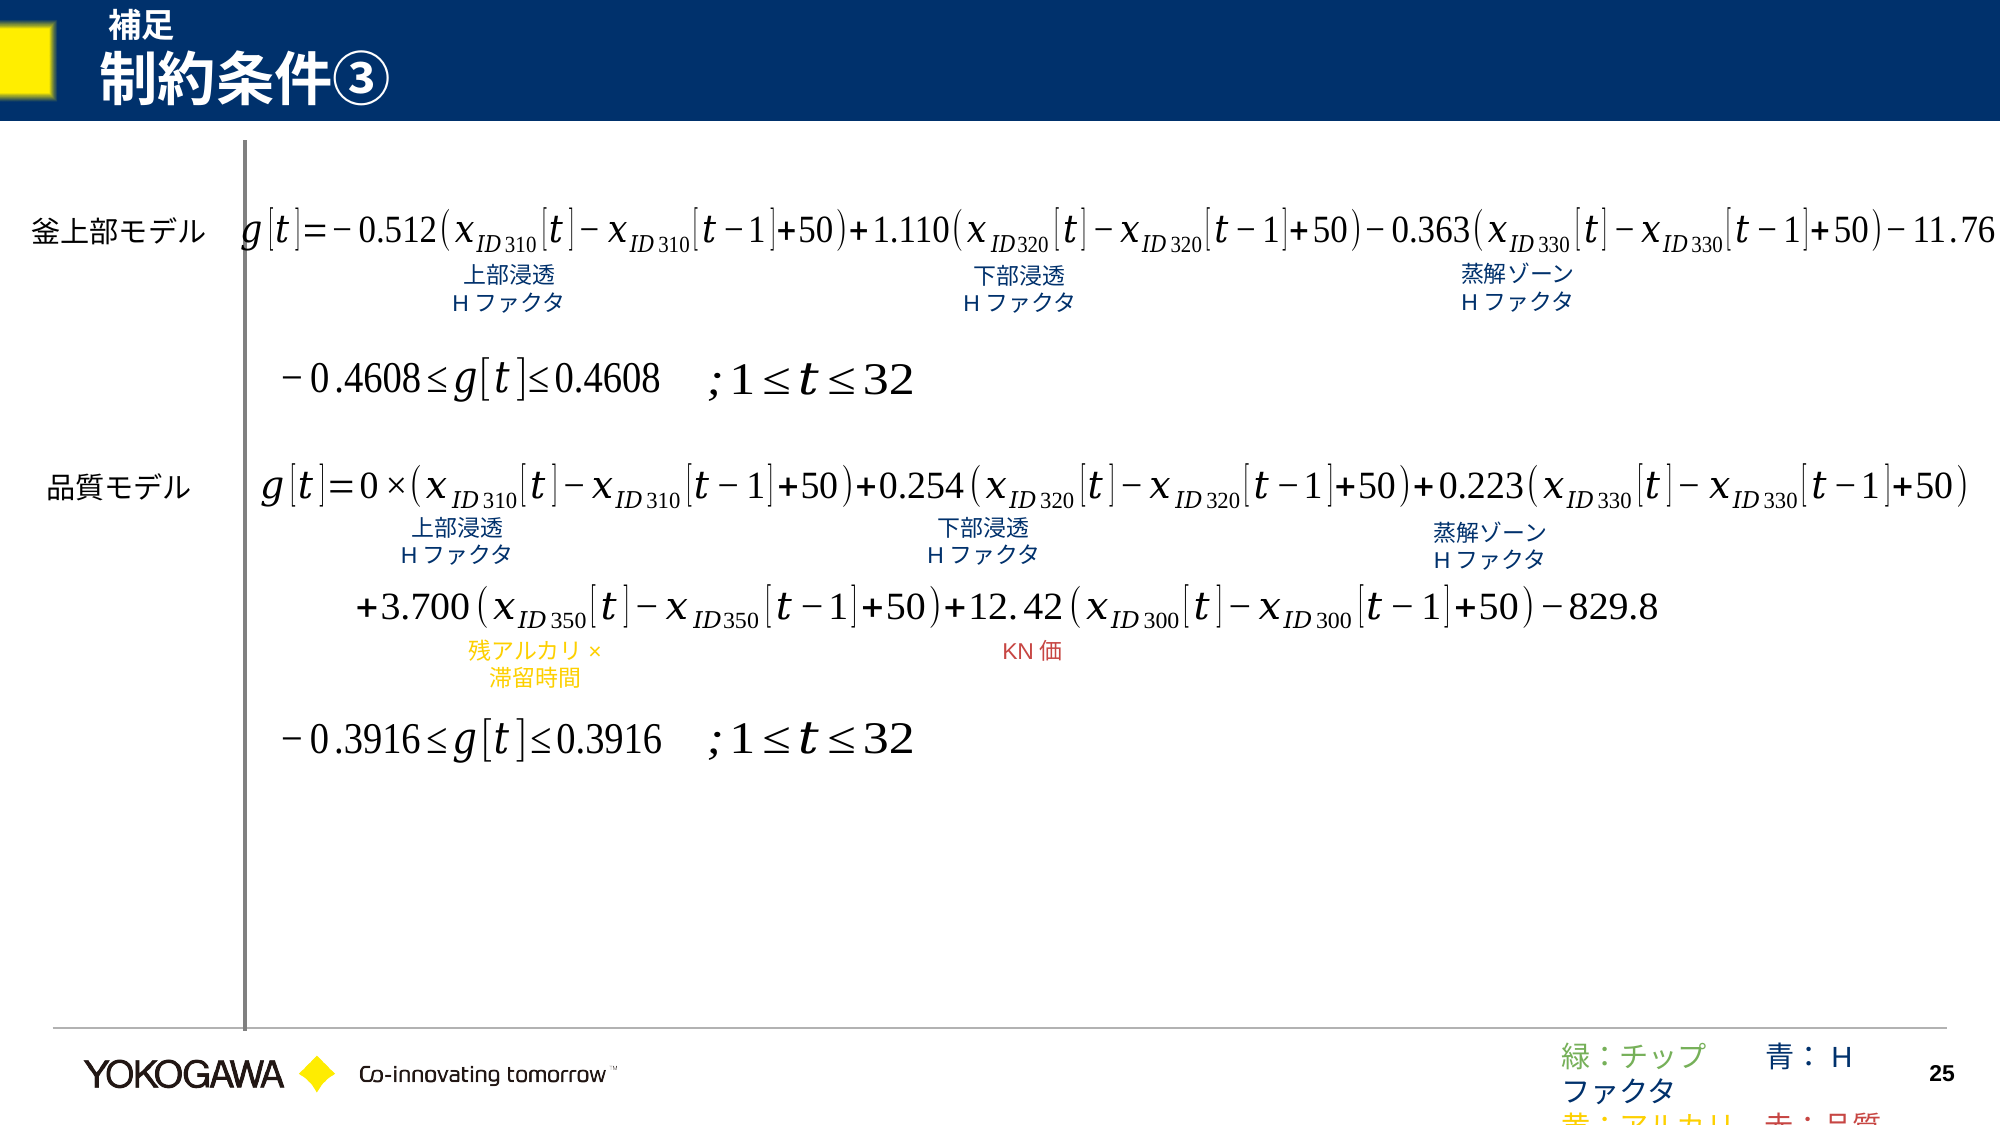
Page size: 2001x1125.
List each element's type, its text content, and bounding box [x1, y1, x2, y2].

text_box 補足 [93, 0, 559, 52]
text_box 下部浸透 Hファクタ [948, 253, 1092, 324]
picture [0, 6, 69, 115]
text_box 釜上部モデル [16, 206, 222, 257]
text_box 下部浸透 Hファクタ [912, 505, 1056, 576]
title 制約条件③ [84, 39, 1955, 125]
slide_number 25 [1904, 1042, 1970, 1103]
text_box 品質モデル [31, 462, 207, 512]
text_box 蒸解ゾーン Hファクタ [1418, 510, 1562, 581]
picture [83, 1055, 617, 1093]
text_box 残アルカリ× 滞留時間 [454, 629, 617, 699]
text_box 緑：チップ 青：Hファクタ 黄：アルカリ 赤：品質 [1546, 1030, 1898, 1125]
text_box 蒸解ゾーン Hファクタ [1446, 252, 1590, 323]
text_box KN価 [987, 628, 1078, 672]
text_box 上部浸透 Hファクタ [386, 505, 529, 576]
text_box 上部浸透 Hファクタ [437, 253, 581, 324]
